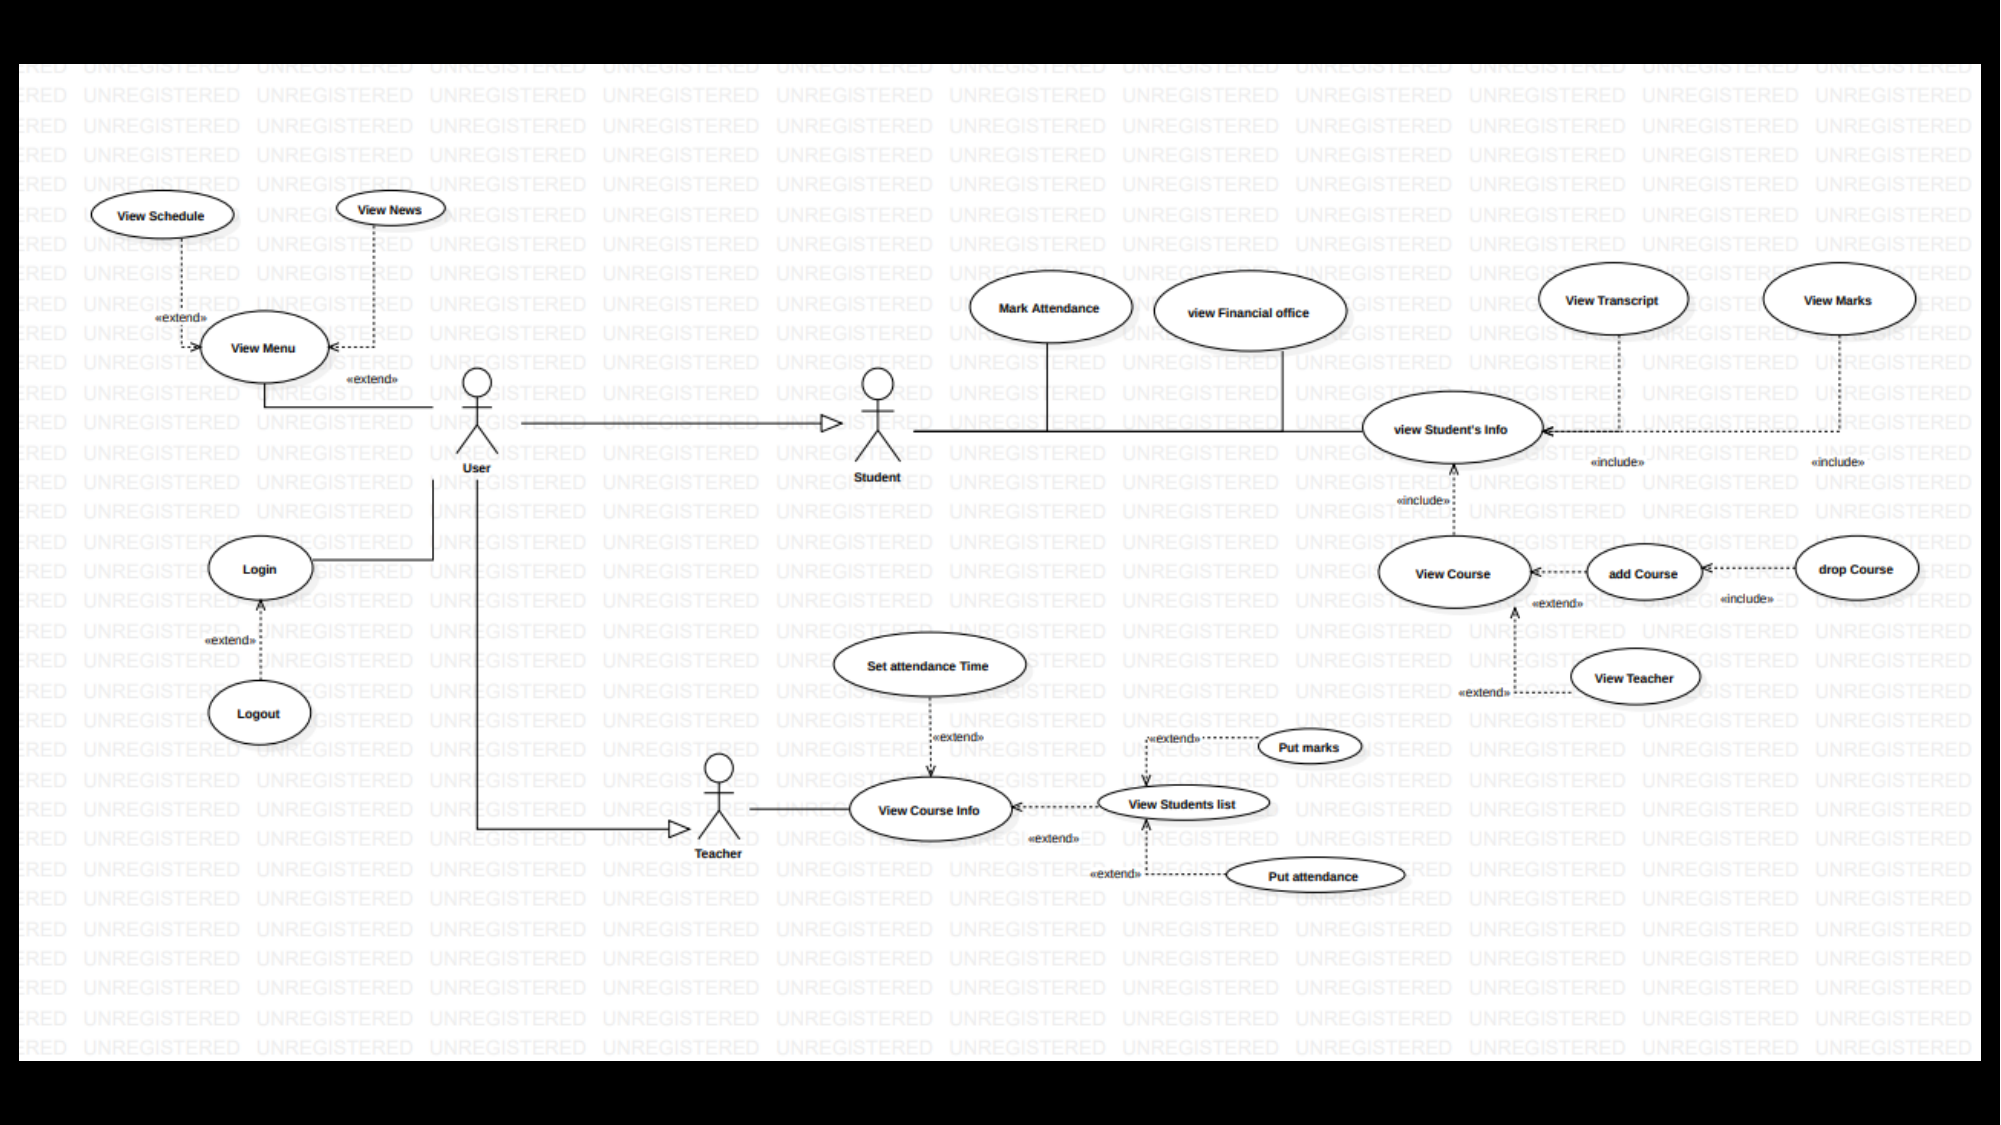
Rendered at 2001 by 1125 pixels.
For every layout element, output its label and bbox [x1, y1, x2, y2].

list [18, 64, 1982, 1061]
